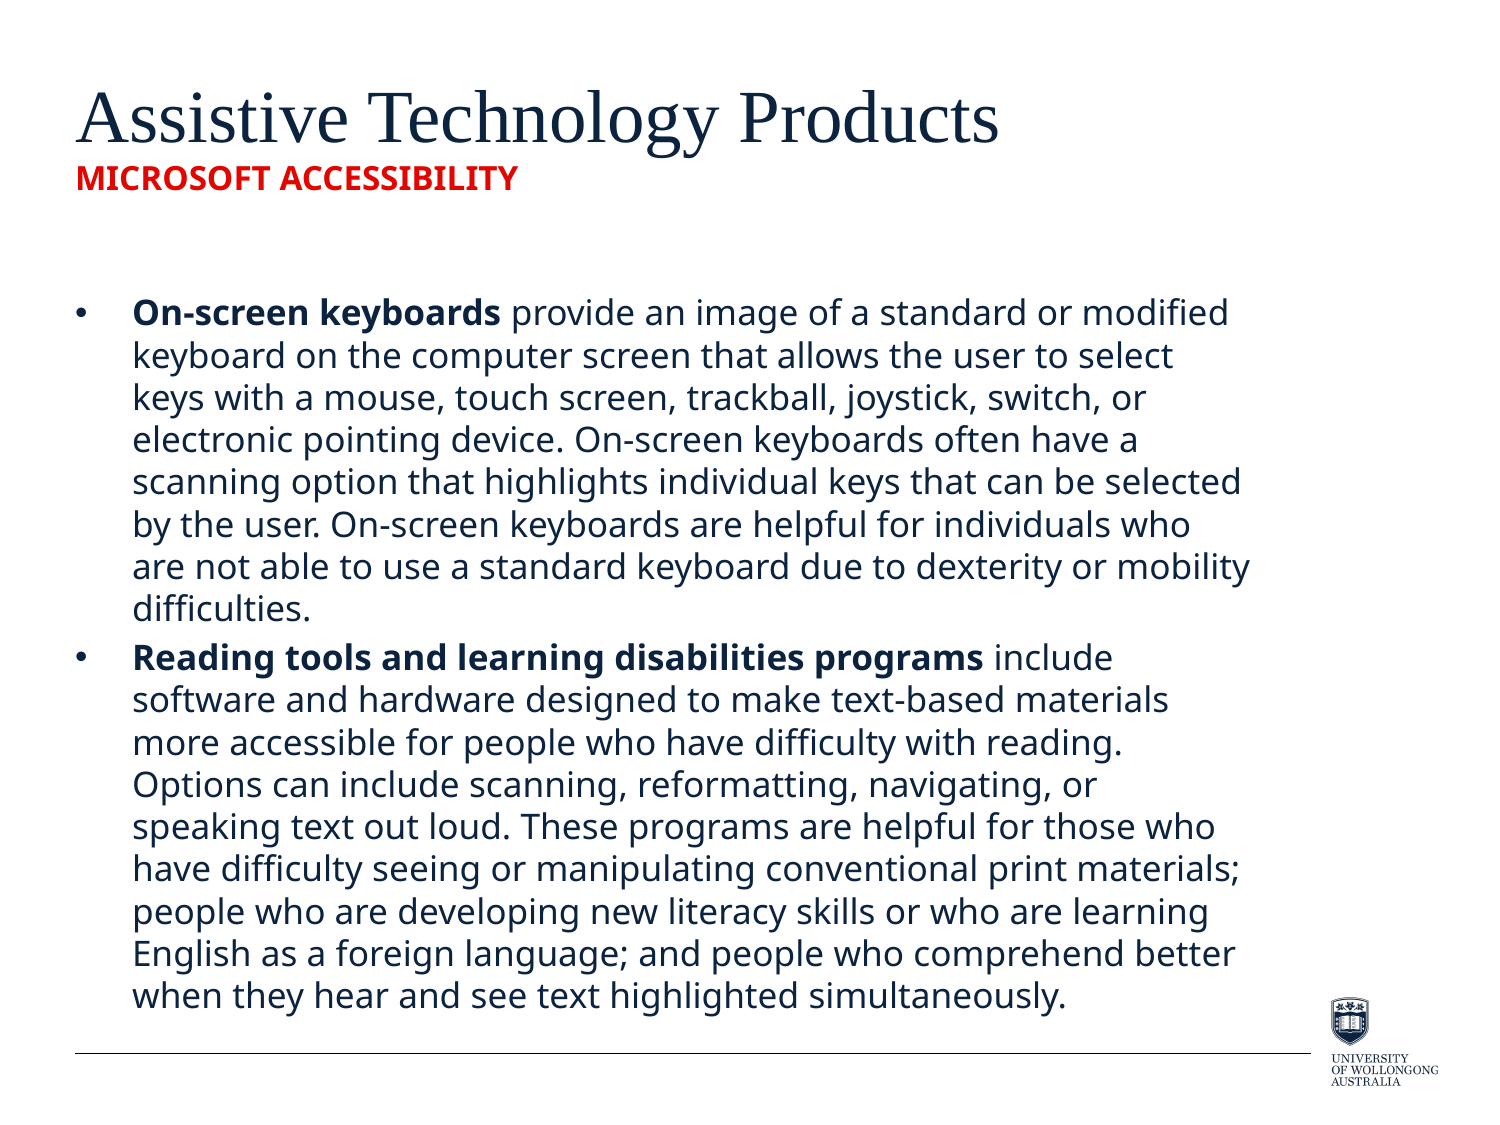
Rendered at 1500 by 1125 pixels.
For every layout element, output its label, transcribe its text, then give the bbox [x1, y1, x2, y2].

list On-screen keyboards provide an image of a standard or modified keyboard on the computer screen that allows the user to select keys with a mouse, touch screen, trackball, joystick, switch, or electronic pointing device. On-screen keyboards often have a scanning option that highlights individual keys that can be selected by the user. On-screen keyboards are helpful for individuals who are not able to use a standard keyboard due to dexterity or mobility difficulties. Reading tools and learning disabilities programs include software and hardware designed to make text-based materials more accessible for people who have difficulty with reading. Options can include scanning, reformatting, navigating, or speaking text out loud. These programs are helpful for those who have difficulty seeing or manipulating conventional print materials; people who are developing new literacy skills or who are learning English as a foreign language; and people who comprehend better when they hear and see text highlighted simultaneously. [75, 290, 1270, 1028]
title Assistive Technology Products MICROSOFT ACCESSIBILITY [75, 67, 1270, 207]
